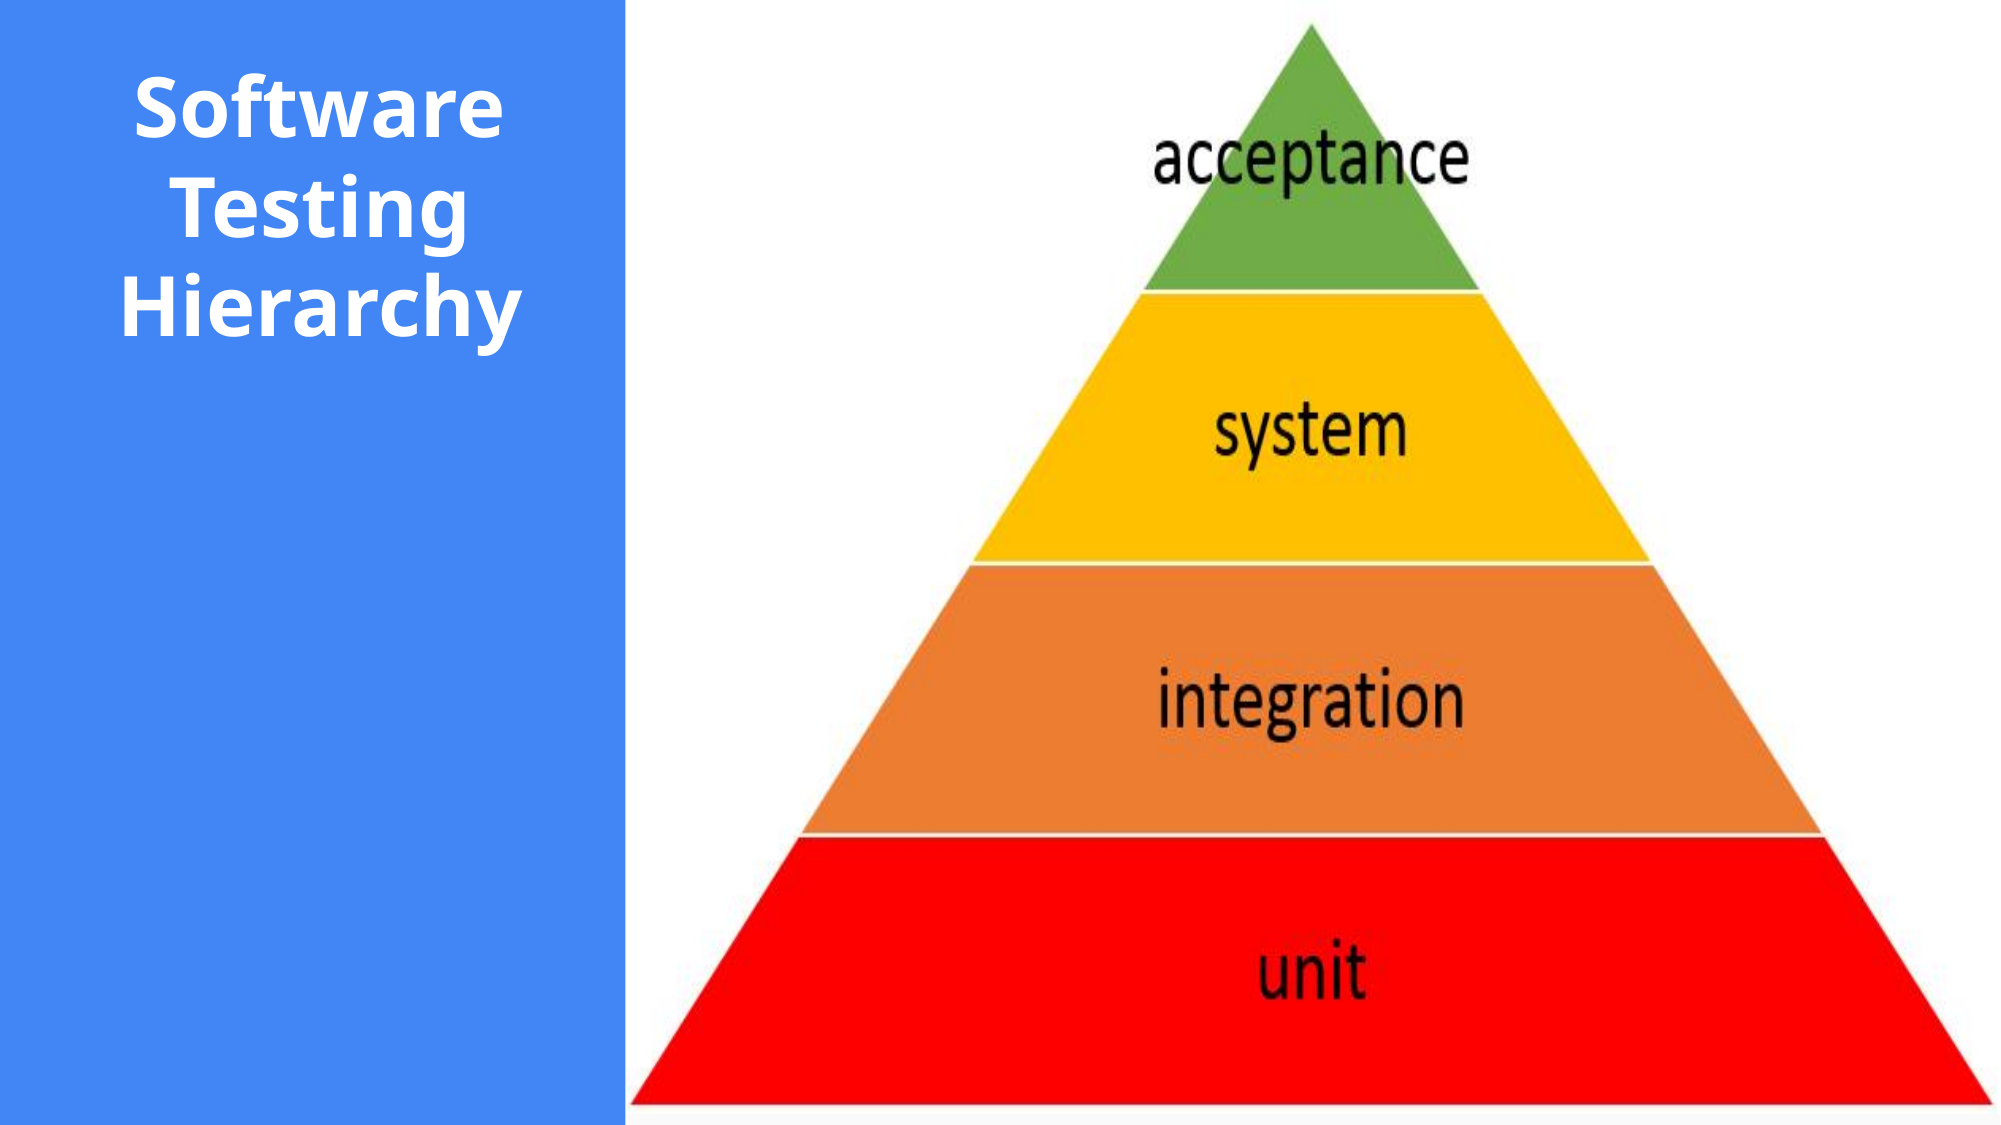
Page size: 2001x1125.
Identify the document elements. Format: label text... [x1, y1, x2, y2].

title Software Testing Hierarchy [12, 165, 621, 374]
picture [626, 0, 2000, 1114]
